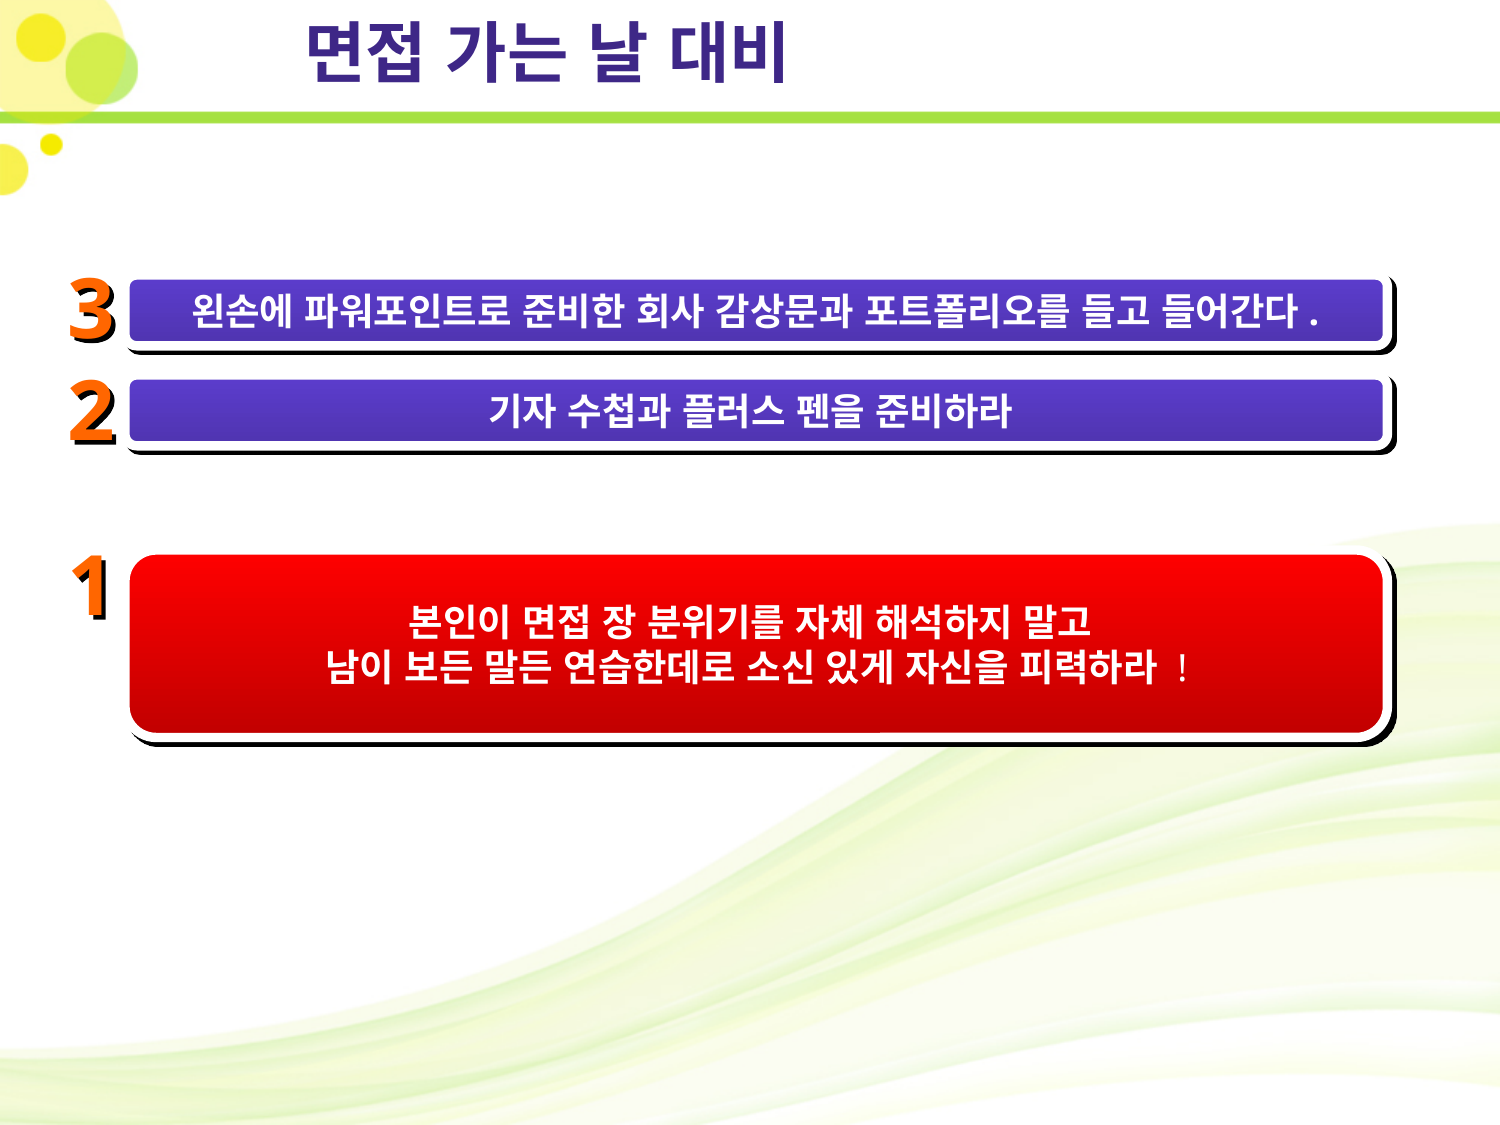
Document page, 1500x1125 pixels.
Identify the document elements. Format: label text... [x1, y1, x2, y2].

title 면접 가는 날 대비 [289, 0, 1445, 102]
text_box 기자 수첩과 플러스 펜을 준비하라 [134, 374, 1388, 446]
picture [0, 0, 1500, 1125]
text_box 왼손에 파워포인트로 준비한 회사 감상문과 포트폴리오를 들고 들어간다. [134, 274, 1388, 346]
text_box 3 [52, 247, 130, 363]
text_box 2 [52, 363, 130, 465]
text_box 1 [52, 525, 130, 640]
text_box 본인이 면접 장 분위기를 자체 해석하지 말고 남이 보든 말든 연습한데로 소신 있게 자신을 피력하라 ! [124, 549, 1388, 738]
